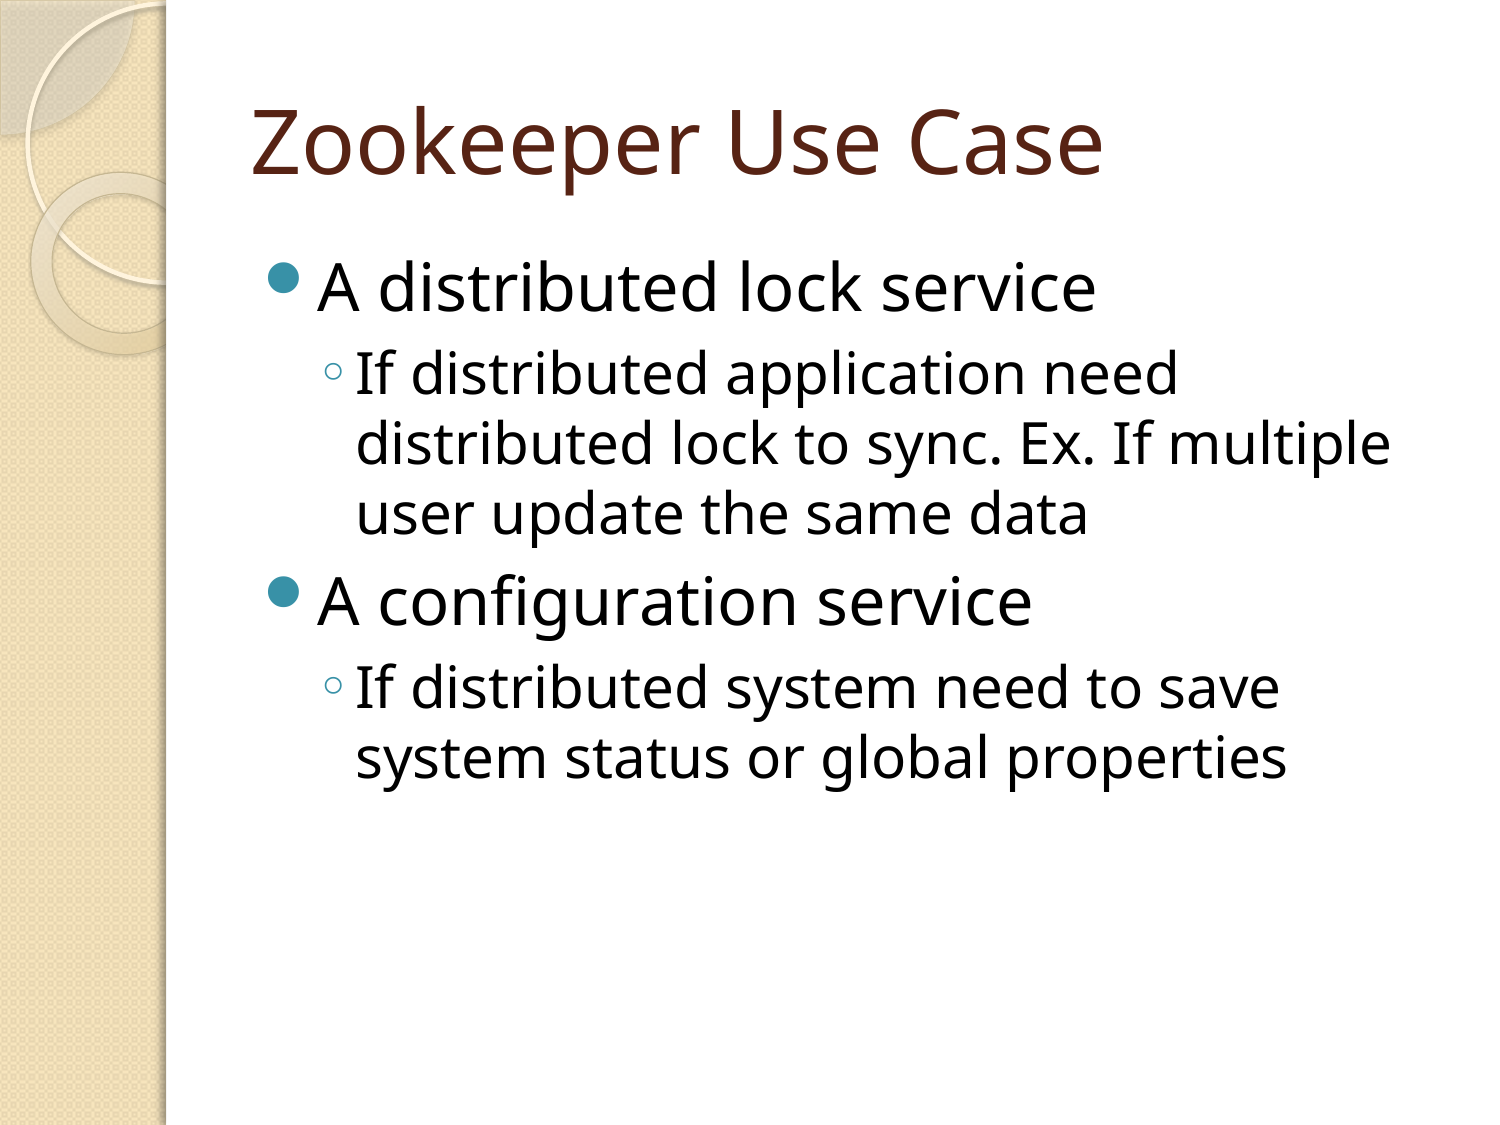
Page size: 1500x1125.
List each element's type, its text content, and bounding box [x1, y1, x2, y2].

list A distributed lock service If distributed application need distributed lock to sync. Ex. If multiple user update the same data A configuration service If distributed system need to save system status or global properties [235, 237, 1466, 1025]
title Zookeeper Use Case [235, 45, 1466, 233]
